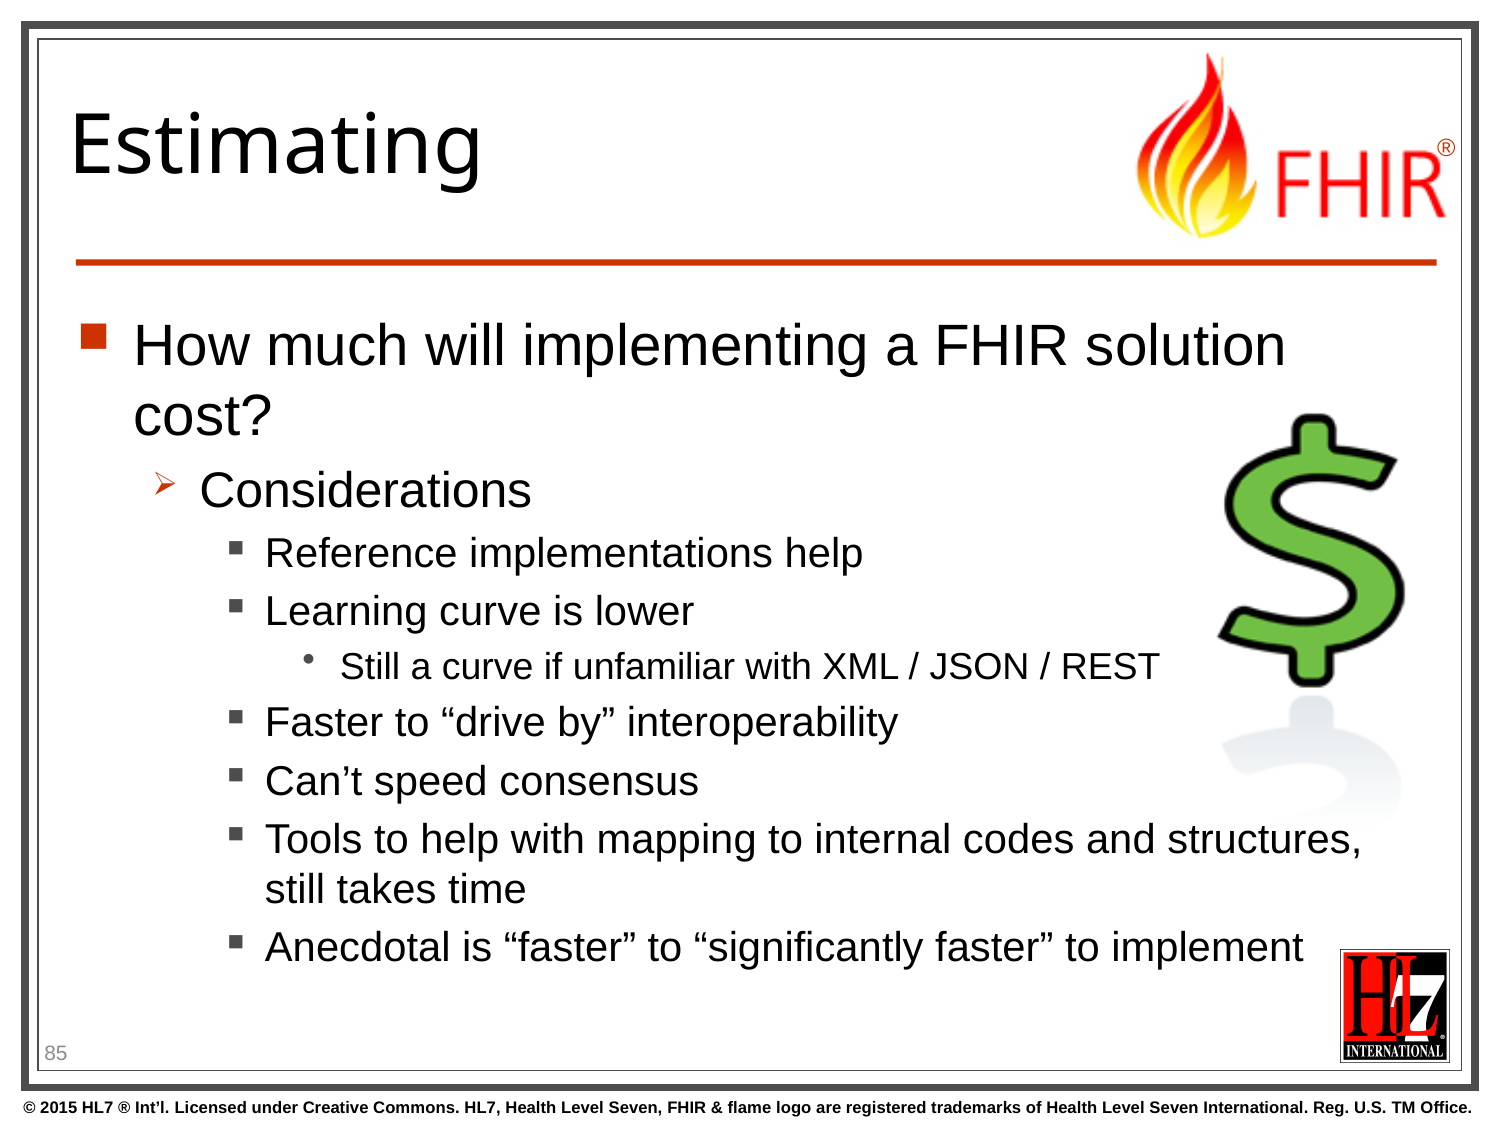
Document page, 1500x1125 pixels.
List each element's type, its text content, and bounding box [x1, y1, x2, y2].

title Estimating [53, 54, 1128, 244]
slide_number 85 [29, 1034, 148, 1071]
list How much will implementing a FHIR solution cost? Considerations Reference implementations help Learning curve is lower Still a curve if unfamiliar with XML / JSON / REST Faster to “drive by” interoperability Can’t speed consensus Tools to help with mapping to internal codes and structures, still takes time Anecdotal is “faster” to “significantly faster” to implement [62, 299, 1438, 1059]
picture [1340, 949, 1450, 1063]
picture [1124, 42, 1458, 249]
picture [1092, 396, 1500, 848]
